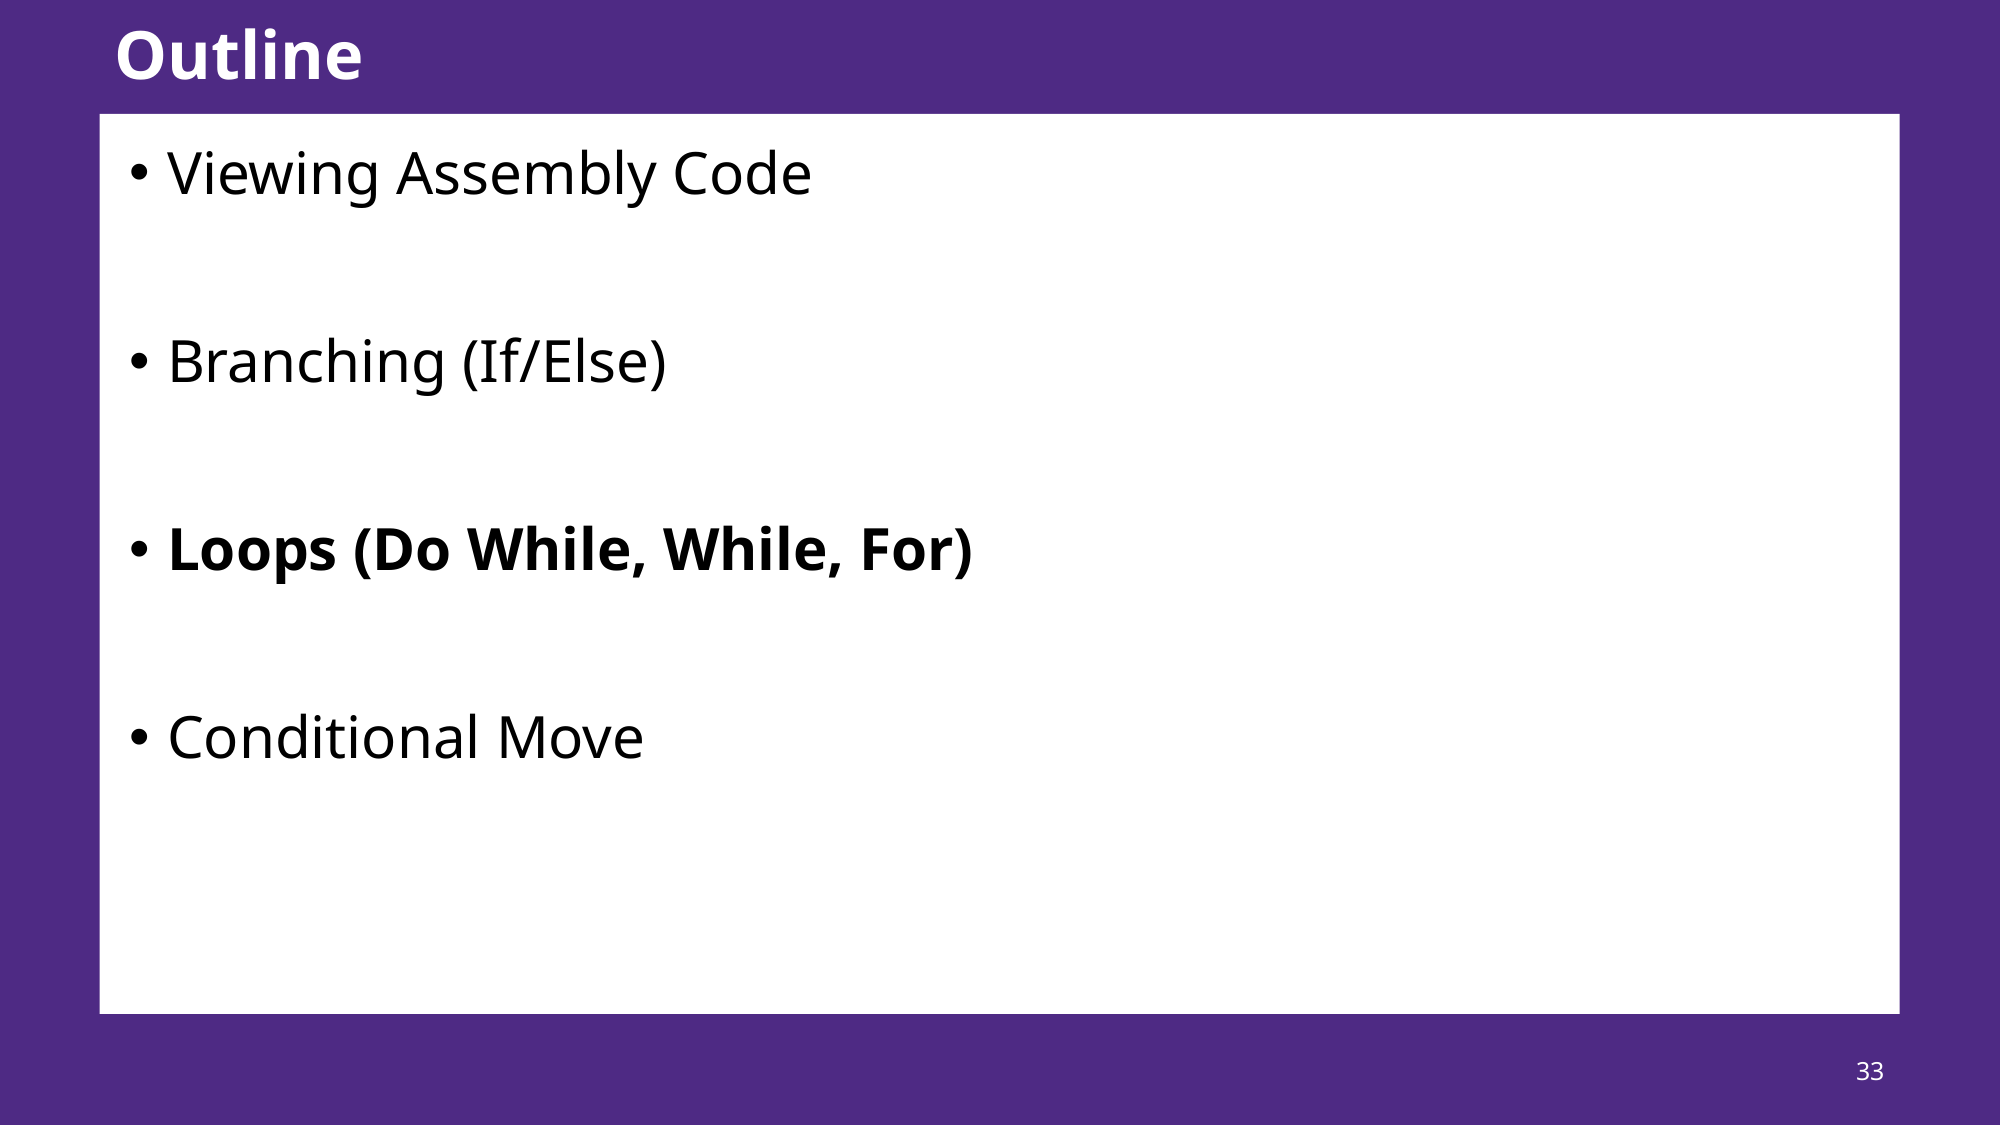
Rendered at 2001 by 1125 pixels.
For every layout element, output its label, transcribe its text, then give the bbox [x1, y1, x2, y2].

slide_number 33 [1749, 1042, 1900, 1103]
list Viewing Assembly Code Branching (If/Else) Loops (Do While, While, For) Conditional Move [99, 114, 1900, 1014]
title Outline [99, 1, 1900, 114]
